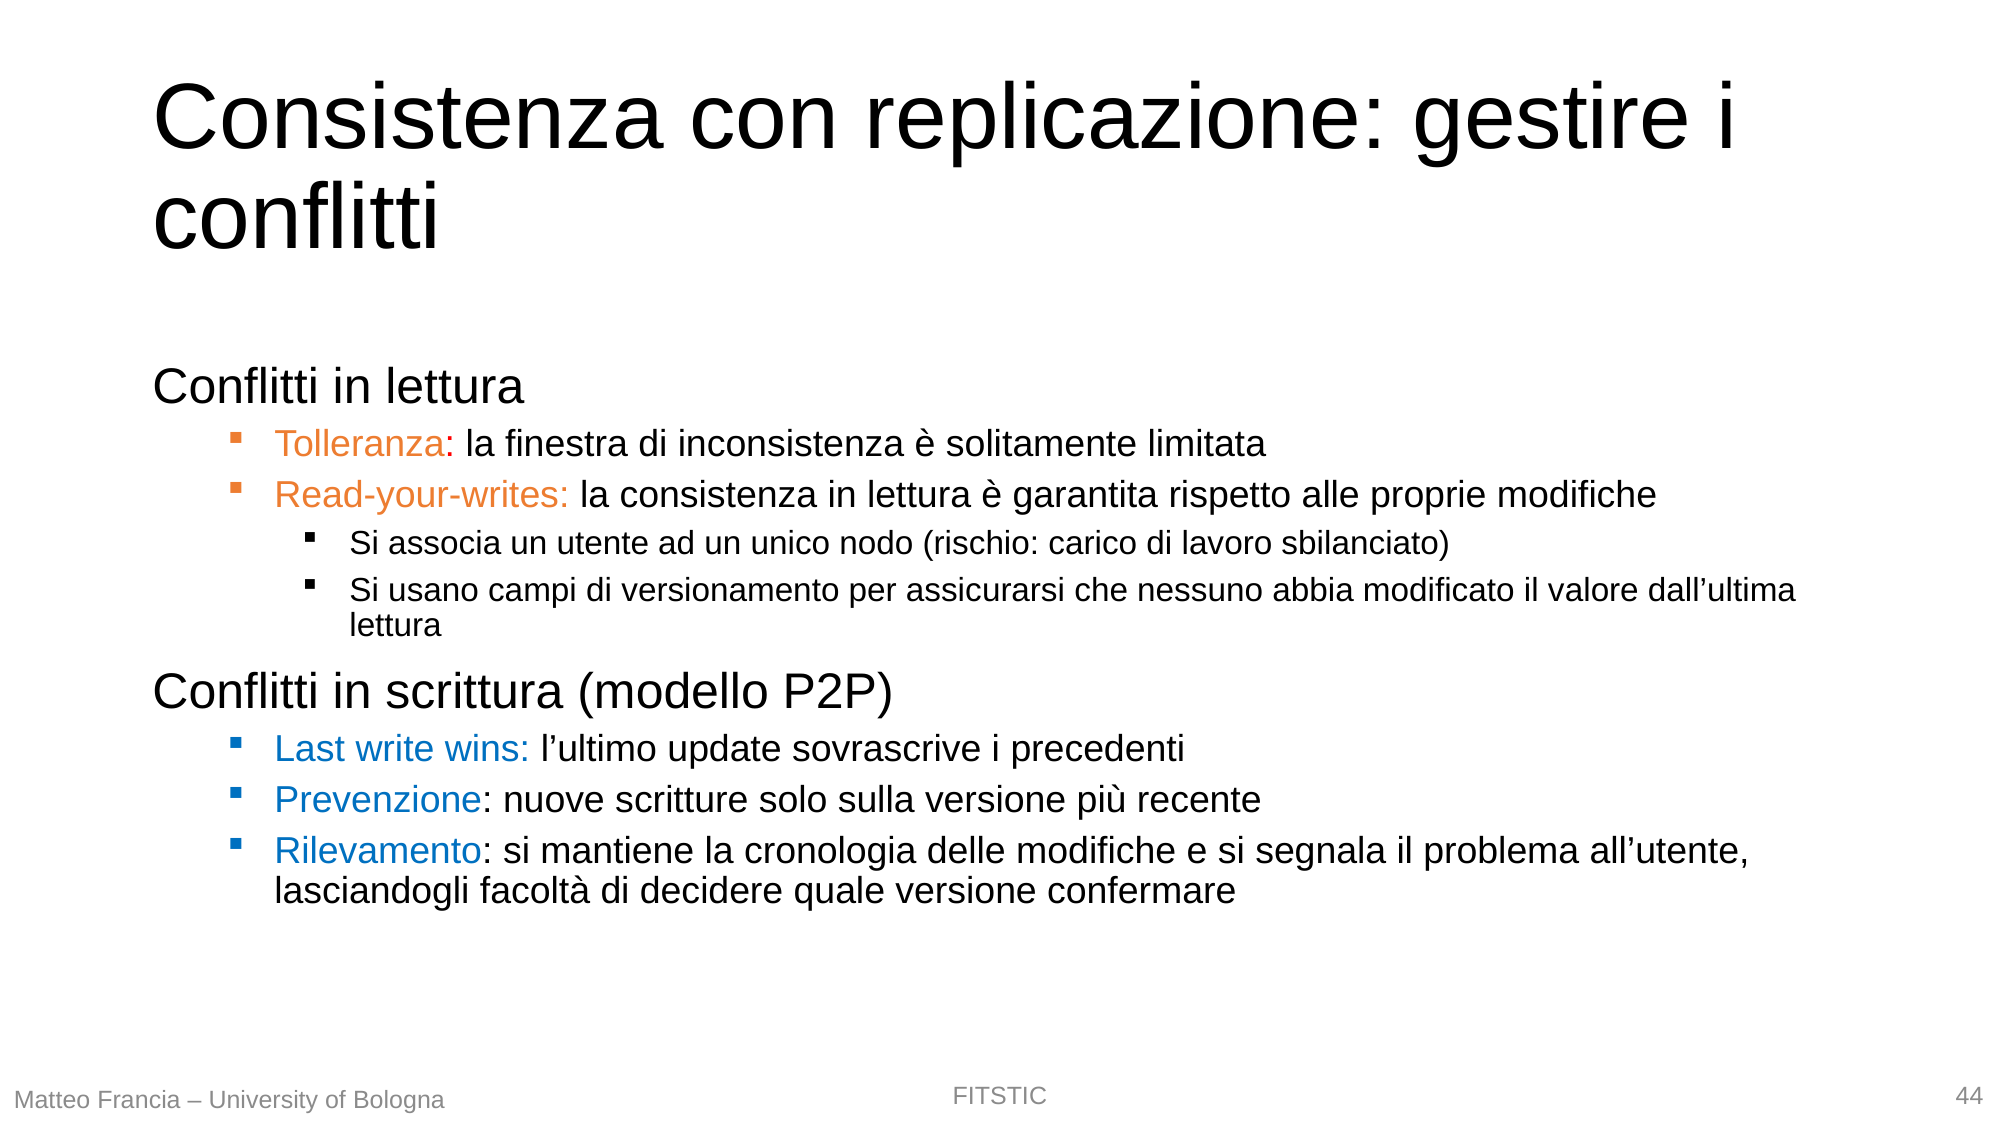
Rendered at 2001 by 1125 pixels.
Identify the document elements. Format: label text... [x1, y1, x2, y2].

title Consistenza con replicazione: gestire i conflitti [137, 59, 1863, 278]
list Conflitti in lettura Tolleranza: la finestra di inconsistenza è solitamente limitata Read-your-writes: la consistenza in lettura è garantita rispetto alle proprie modifiche Si associa un utente ad un unico nodo (rischio: carico di lavoro sbilanciato) Si usano campi di versionamento per assicurarsi che nessuno abbia modificato il valore dall’ultima lettura Conflitti in scrittura (modello P2P) Last write wins: l’ultimo update sovrascrive i precedenti Prevenzione: nuove scritture solo sulla versione più recente Rilevamento: si mantiene la cronologia delle modifiche e si segnala il problema all’utente, lasciandogli facoltà di decidere quale versione confermare [137, 278, 1863, 993]
slide_number [1550, 1065, 2000, 1125]
